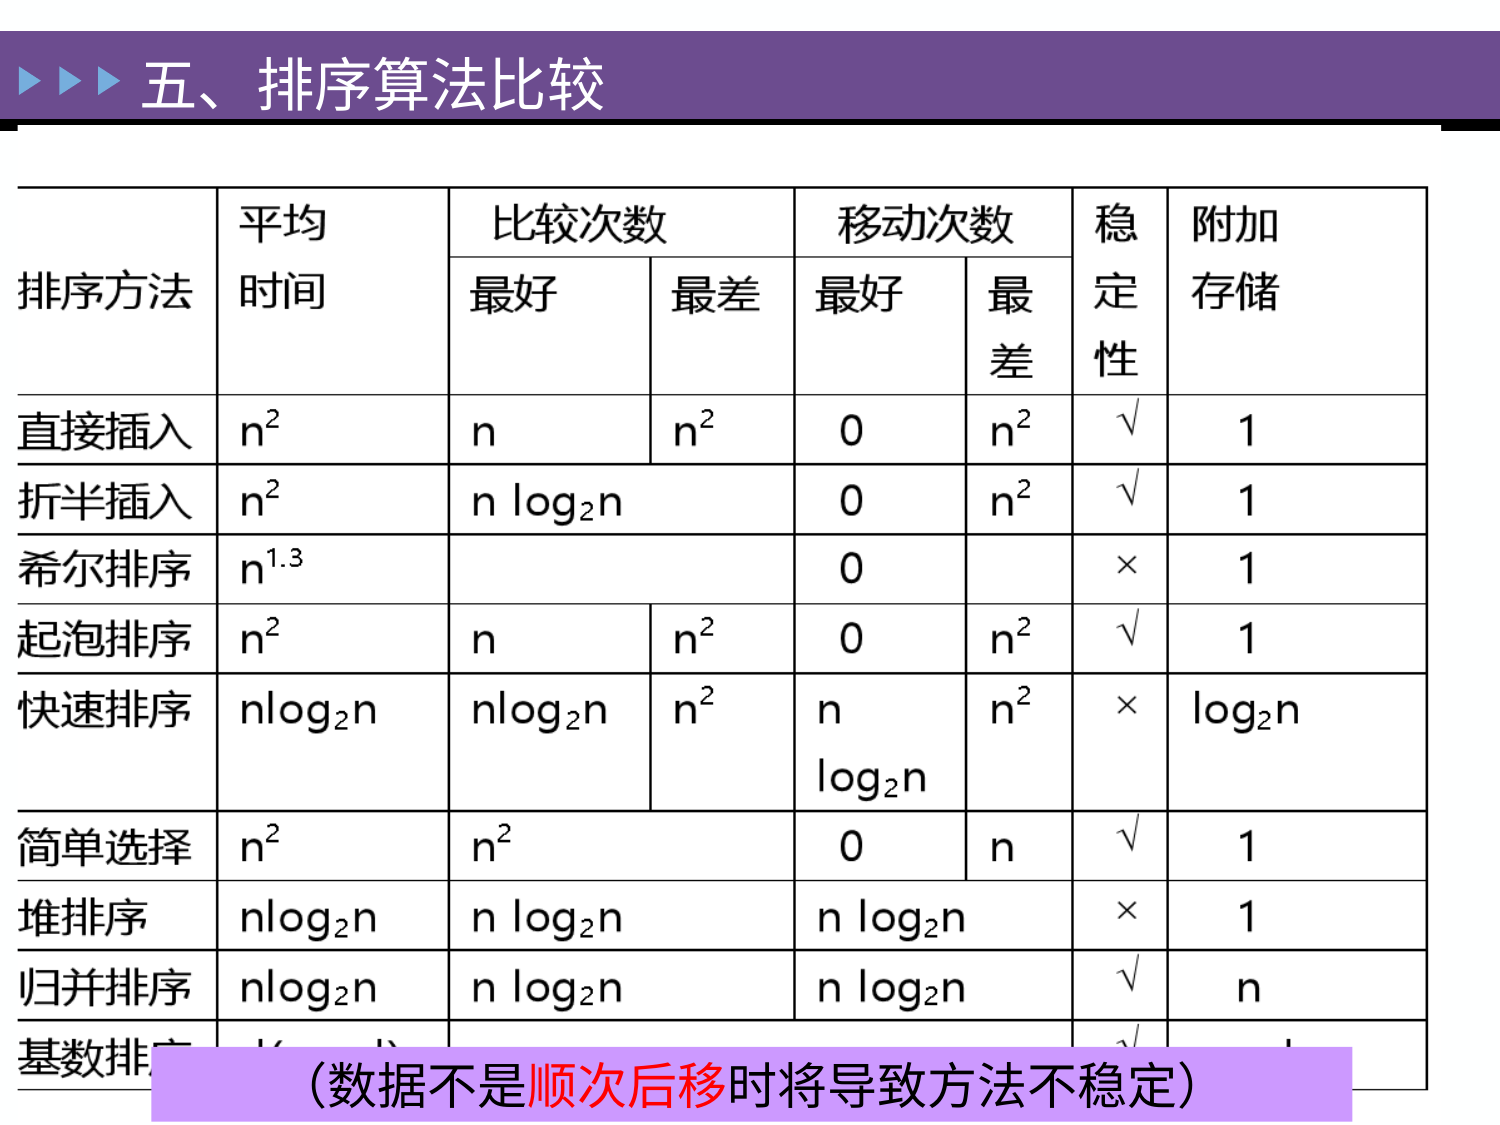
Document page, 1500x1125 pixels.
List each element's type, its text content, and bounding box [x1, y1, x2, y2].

text_box 五、排序算法比较 [124, 23, 651, 111]
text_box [17, 125, 1442, 1125]
